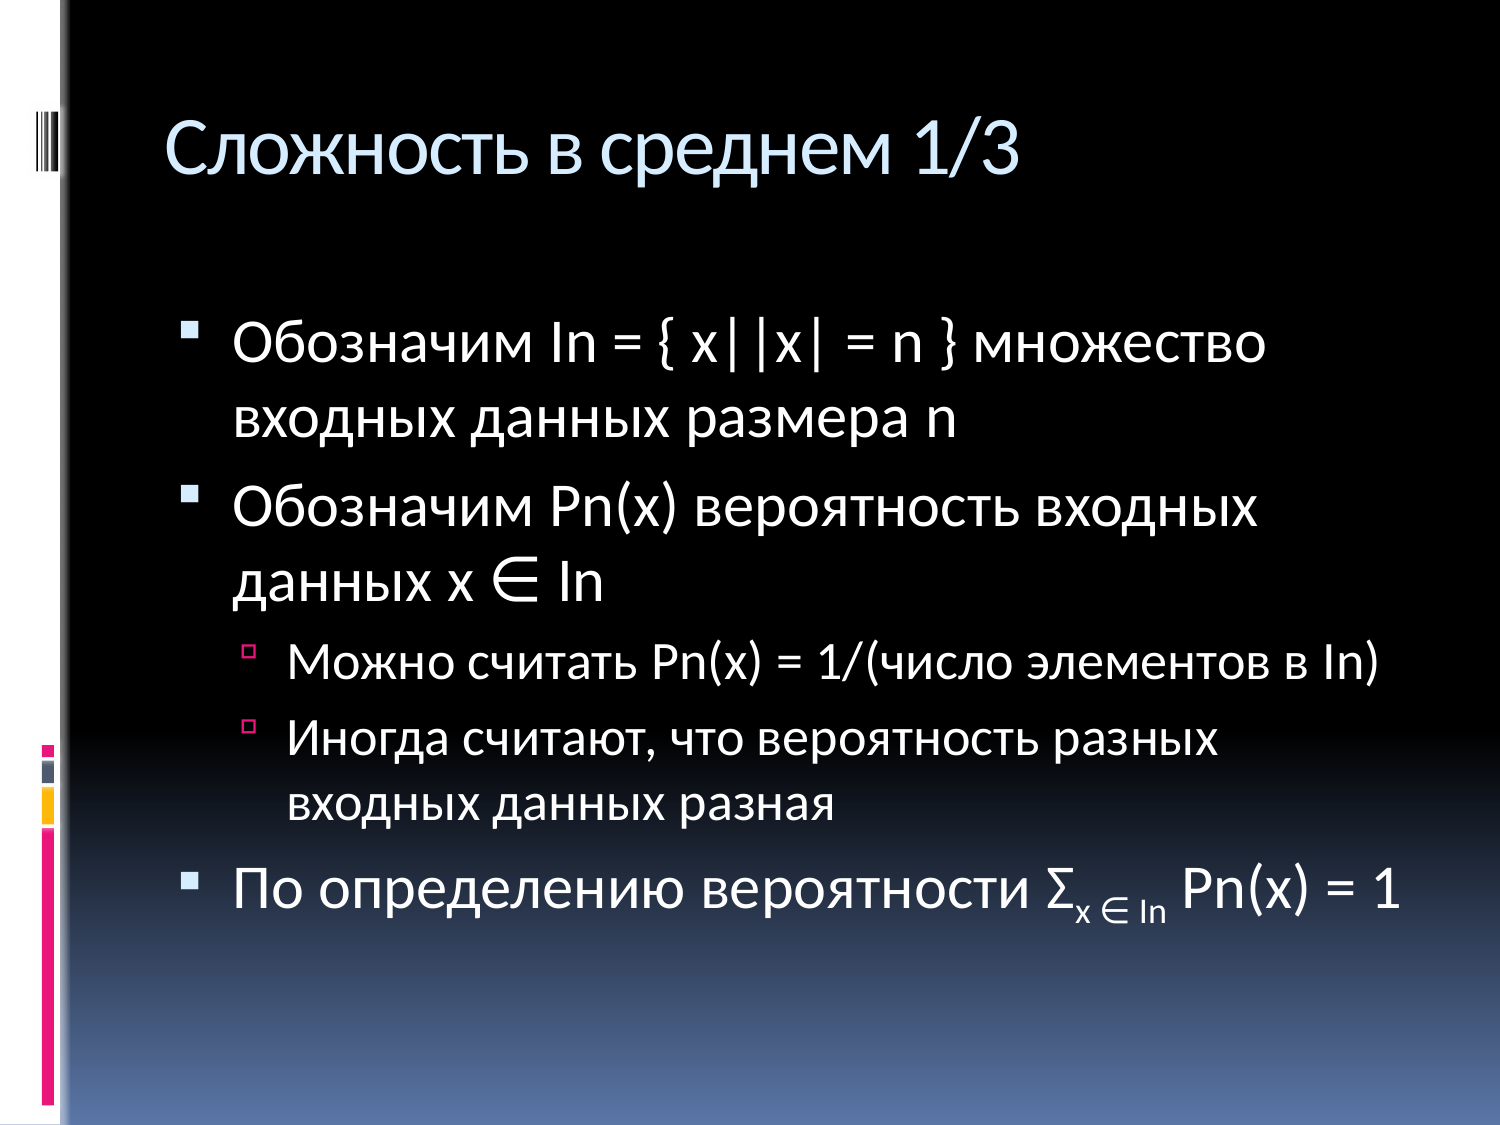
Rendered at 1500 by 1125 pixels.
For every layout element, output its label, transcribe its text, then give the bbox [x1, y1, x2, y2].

title Сложность в среднем 1/3 [150, 83, 1425, 234]
list Обозначим In = { x||x| = n } множество входных данных размера n Обозначим Pn(x) вероятность входных данных x ∈ In Можно считать Pn(x) = 1/(число элементов в In) Иногда считают, что вероятность разных входных данных разная По определению вероятности Σx ∈ In Pn(x) = 1 [150, 292, 1425, 1043]
